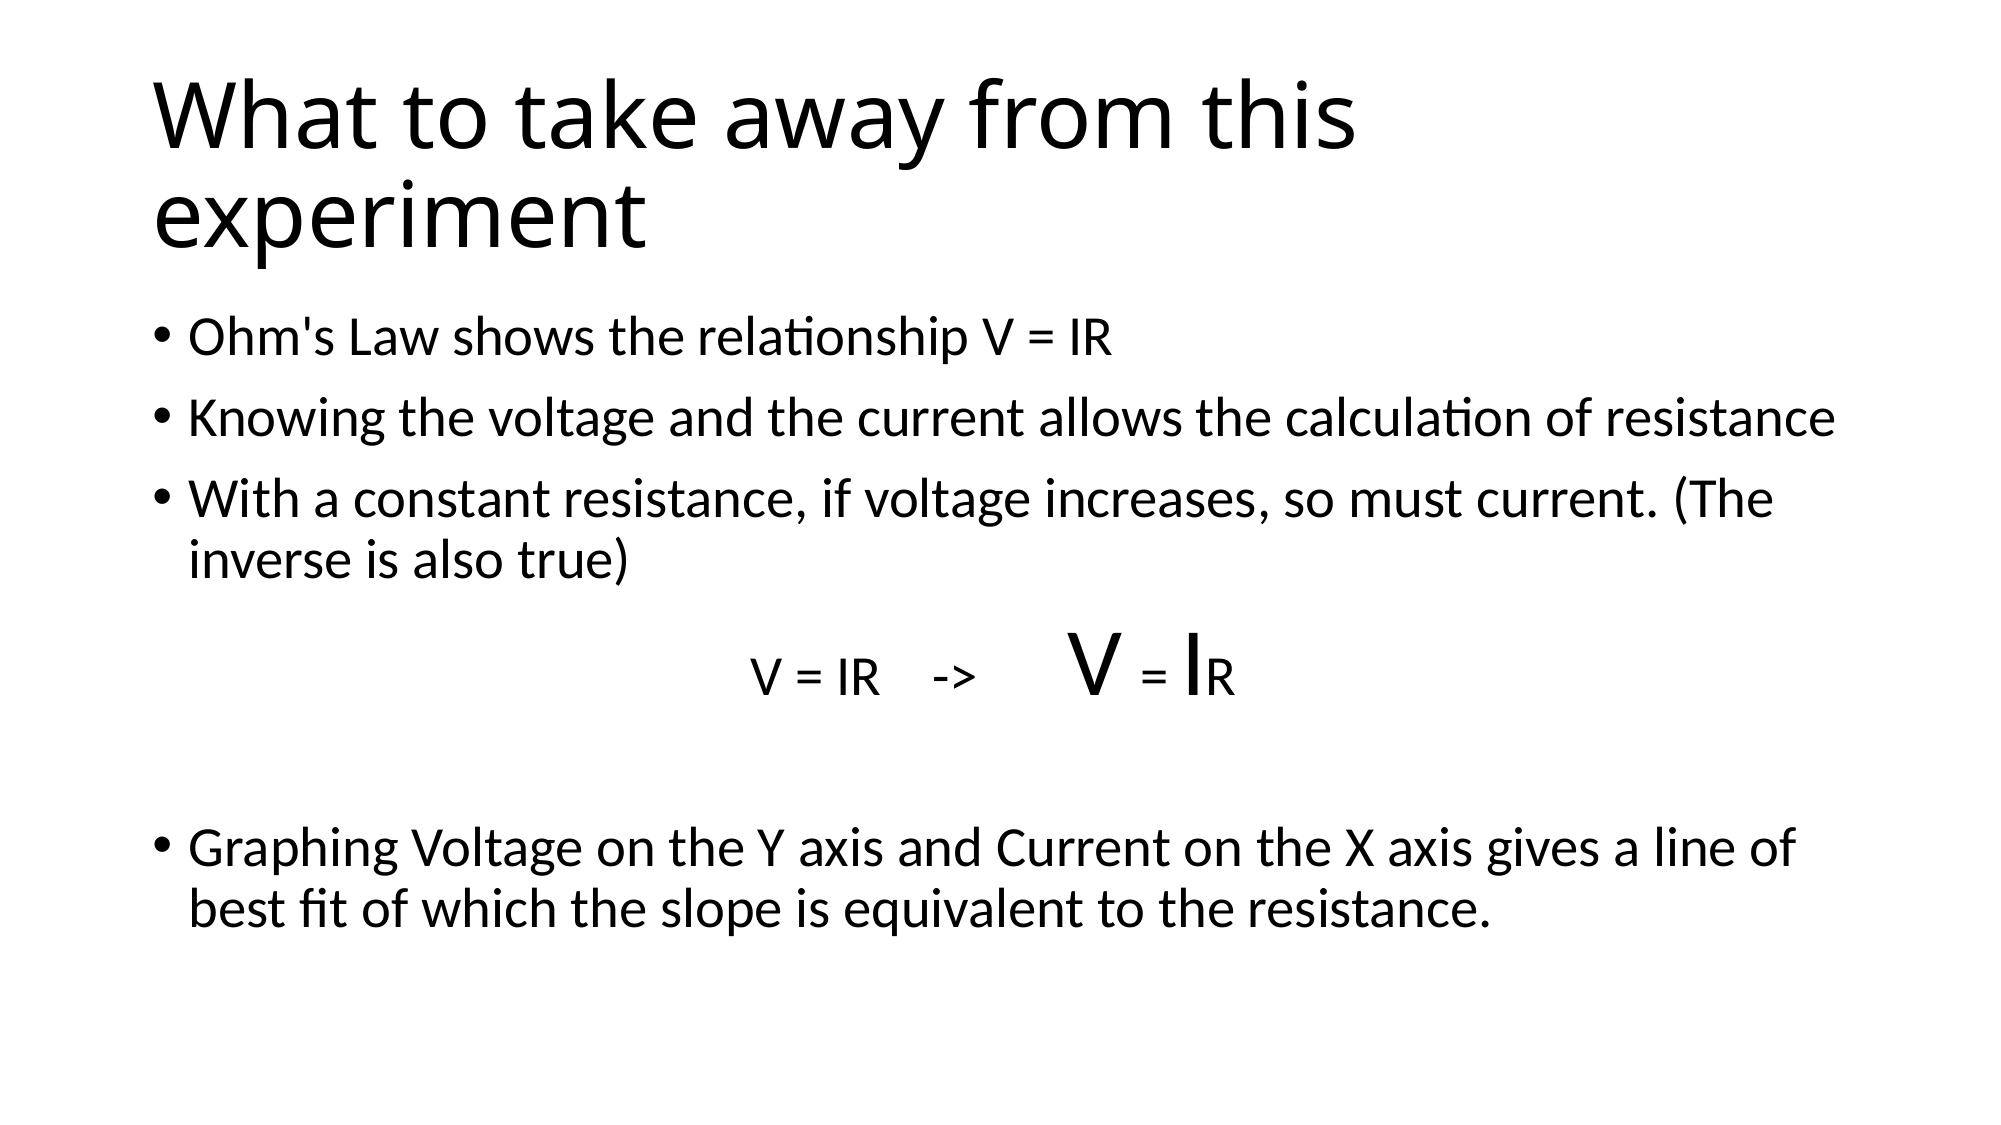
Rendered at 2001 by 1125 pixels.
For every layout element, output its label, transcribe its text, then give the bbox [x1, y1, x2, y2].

title What to take away from this experiment [137, 59, 1863, 278]
list Ohm's Law shows the relationship V = IR Knowing the voltage and the current allows the calculation of resistance With a constant resistance, if voltage increases, so must current. (The inverse is also true) V = IR -> V = IR Graphing Voltage on the Y axis and Current on the X axis gives a line of best fit of which the slope is equivalent to the resistance. [137, 299, 1863, 1014]
